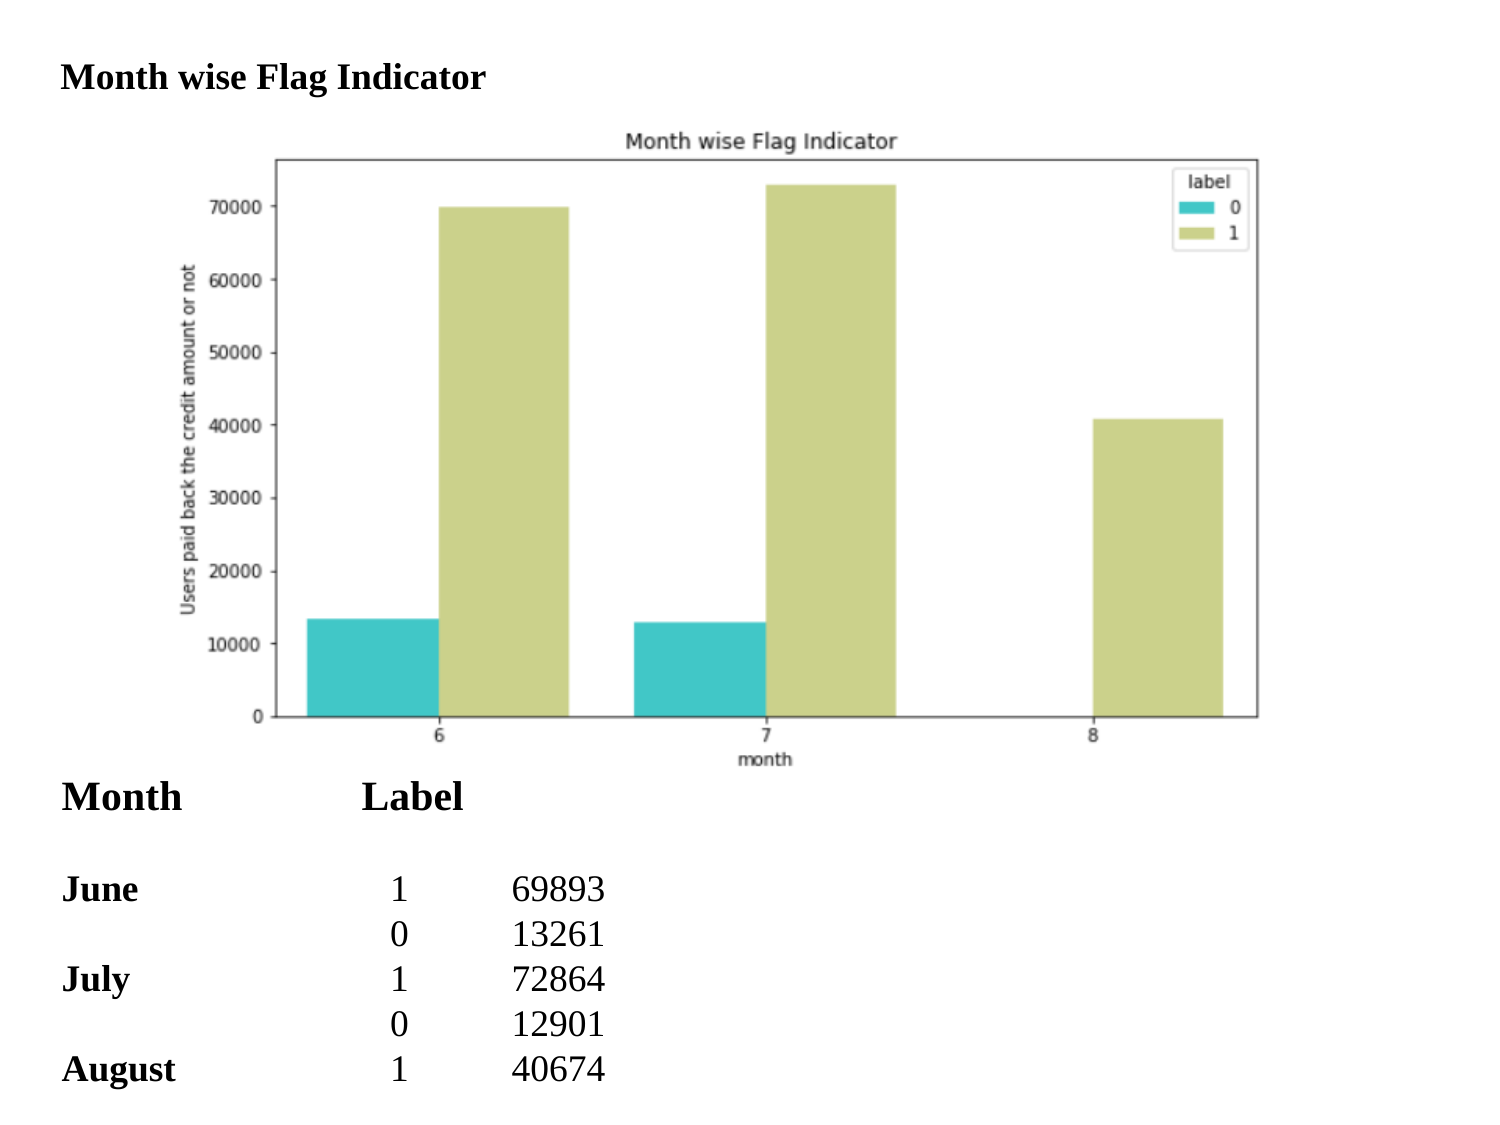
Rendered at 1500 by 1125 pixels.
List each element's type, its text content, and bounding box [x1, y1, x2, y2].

picture [141, 116, 1359, 786]
text_box Month Label June 1 69893 0 13261 July 1 72864 0 12901 August 1 40674 [46, 761, 1477, 1097]
text_box Month wise Flag Indicator [45, 44, 502, 105]
